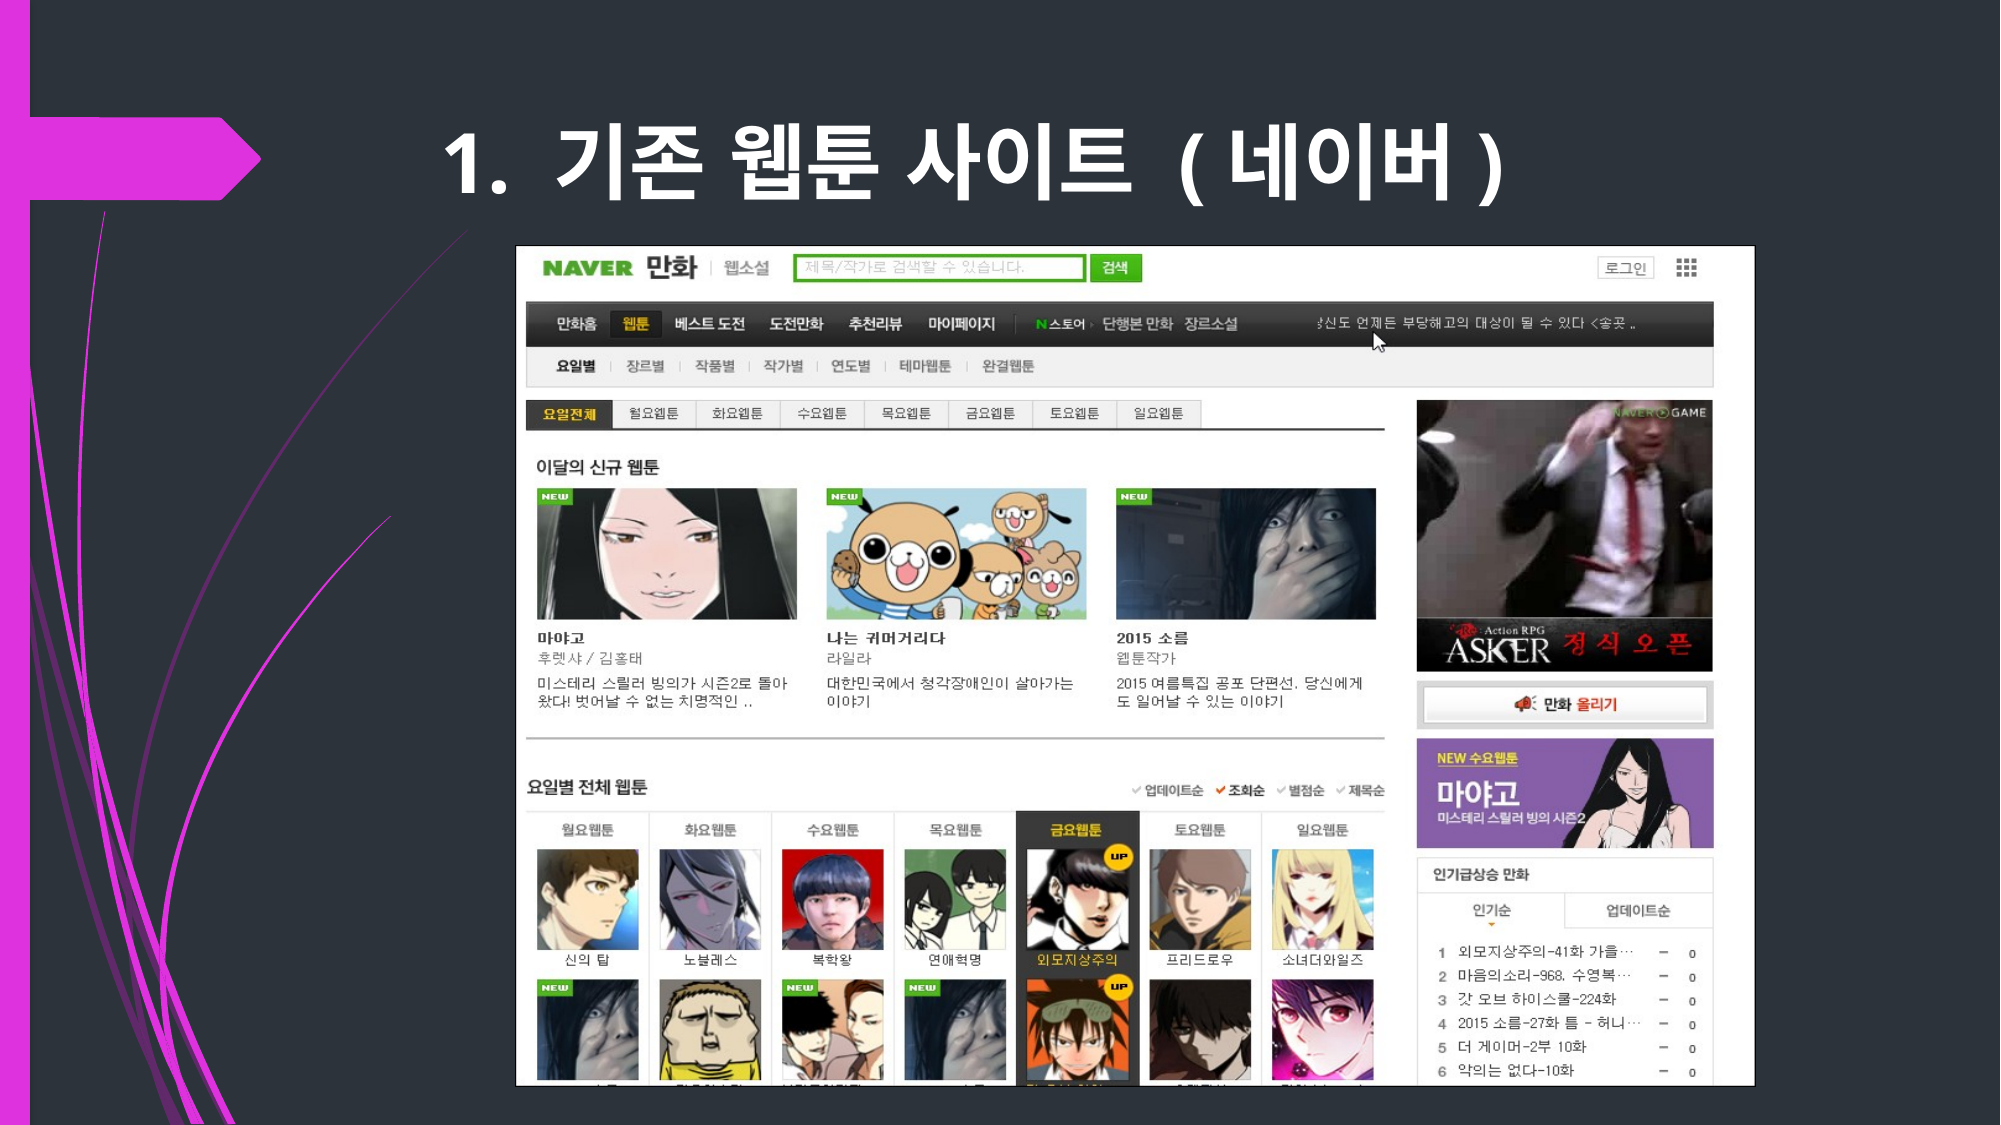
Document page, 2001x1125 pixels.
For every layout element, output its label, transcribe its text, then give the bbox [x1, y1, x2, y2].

title 1. 기존 웹툰 사이트 (네이버) [425, 102, 1888, 313]
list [514, 245, 1756, 1087]
